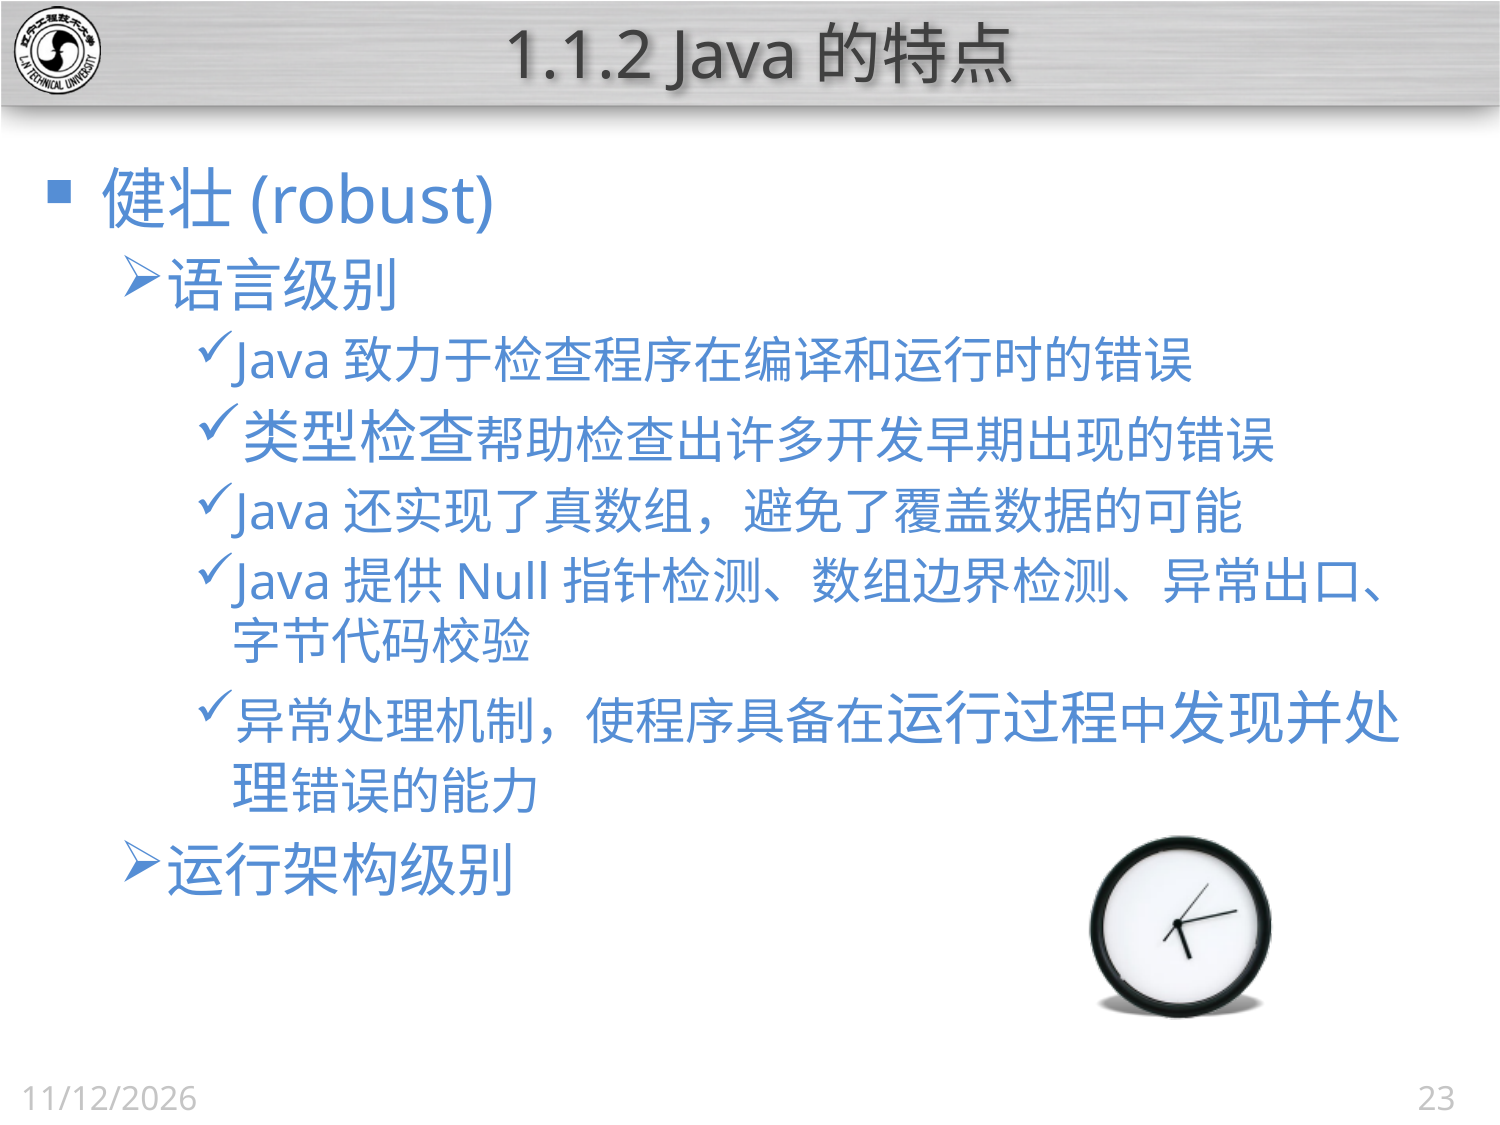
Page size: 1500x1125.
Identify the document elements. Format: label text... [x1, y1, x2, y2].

title 1.1.2 Java的特点 [108, 0, 1410, 103]
slide_number 23 [1120, 1069, 1471, 1125]
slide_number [5, 1069, 356, 1125]
list 健壮(robust) 语言级别 Java致力于检查程序在编译和运行时的错误 类型检查帮助检查出许多开发早期出现的错误 Java还实现了真数组，避免了覆盖数据的可能 Java提供Null指针检测、数组边界检测、异常出口、字节代码校验 异常处理机制，使程序具备在运行过程中发现并处理错误的能力 运行架构级别 [29, 149, 1471, 1106]
picture [1080, 822, 1281, 1023]
picture [2, 2, 1499, 172]
